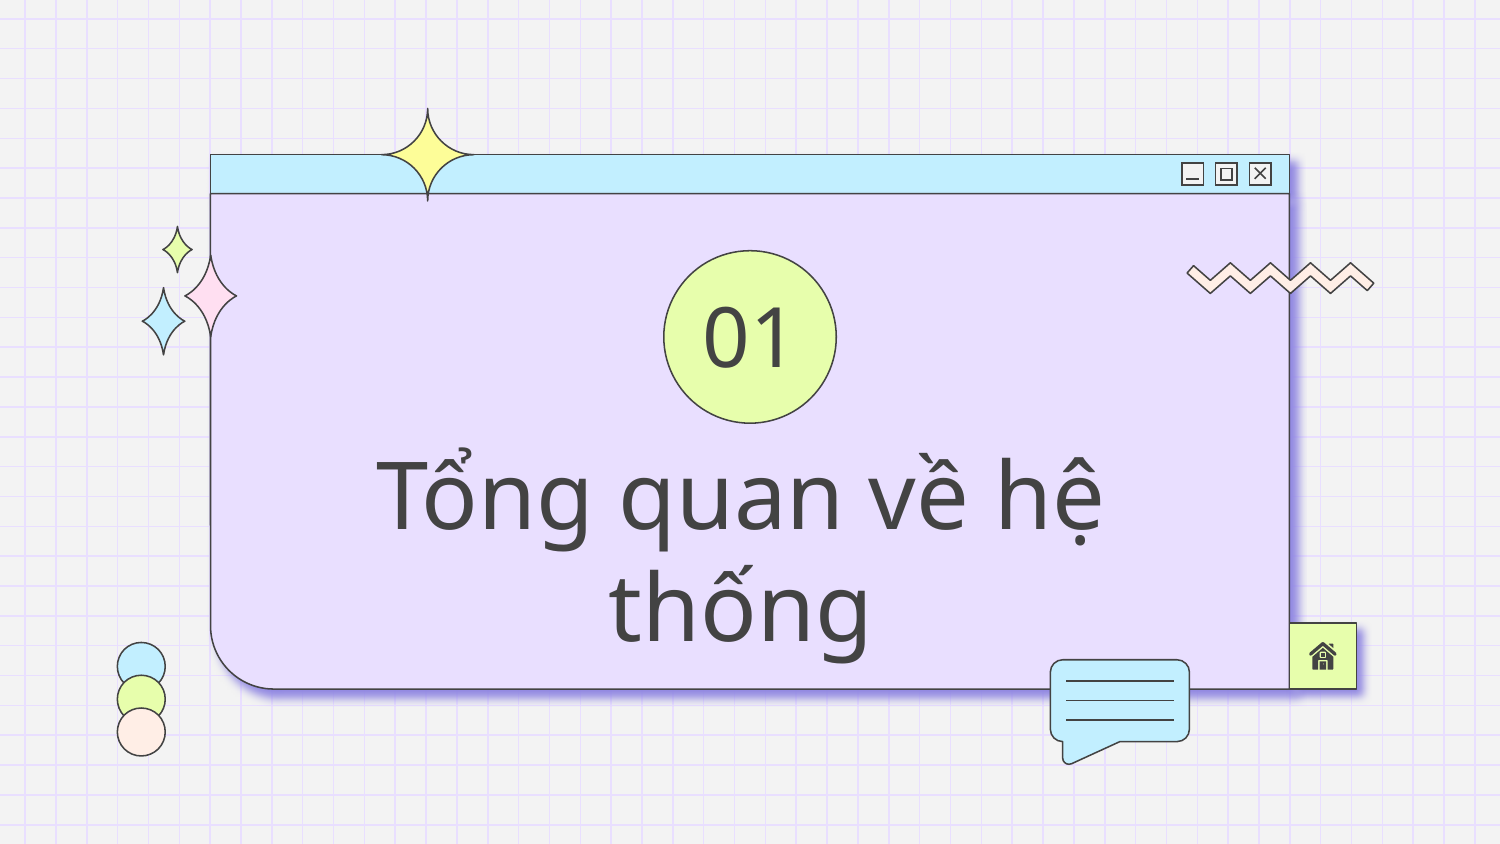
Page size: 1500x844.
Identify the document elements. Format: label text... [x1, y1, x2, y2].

text_box [675, 381, 825, 424]
text_box [142, 287, 185, 355]
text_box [84, 674, 199, 724]
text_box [1050, 659, 1190, 765]
title 01 [663, 287, 837, 381]
text_box [1289, 622, 1357, 689]
text_box [162, 226, 193, 273]
text_box [679, 250, 821, 287]
text_box [1187, 262, 1374, 294]
text_box [381, 108, 474, 201]
text_box [184, 255, 237, 337]
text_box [1308, 641, 1338, 670]
title Tổng quan về hệ thống [289, 492, 1192, 604]
